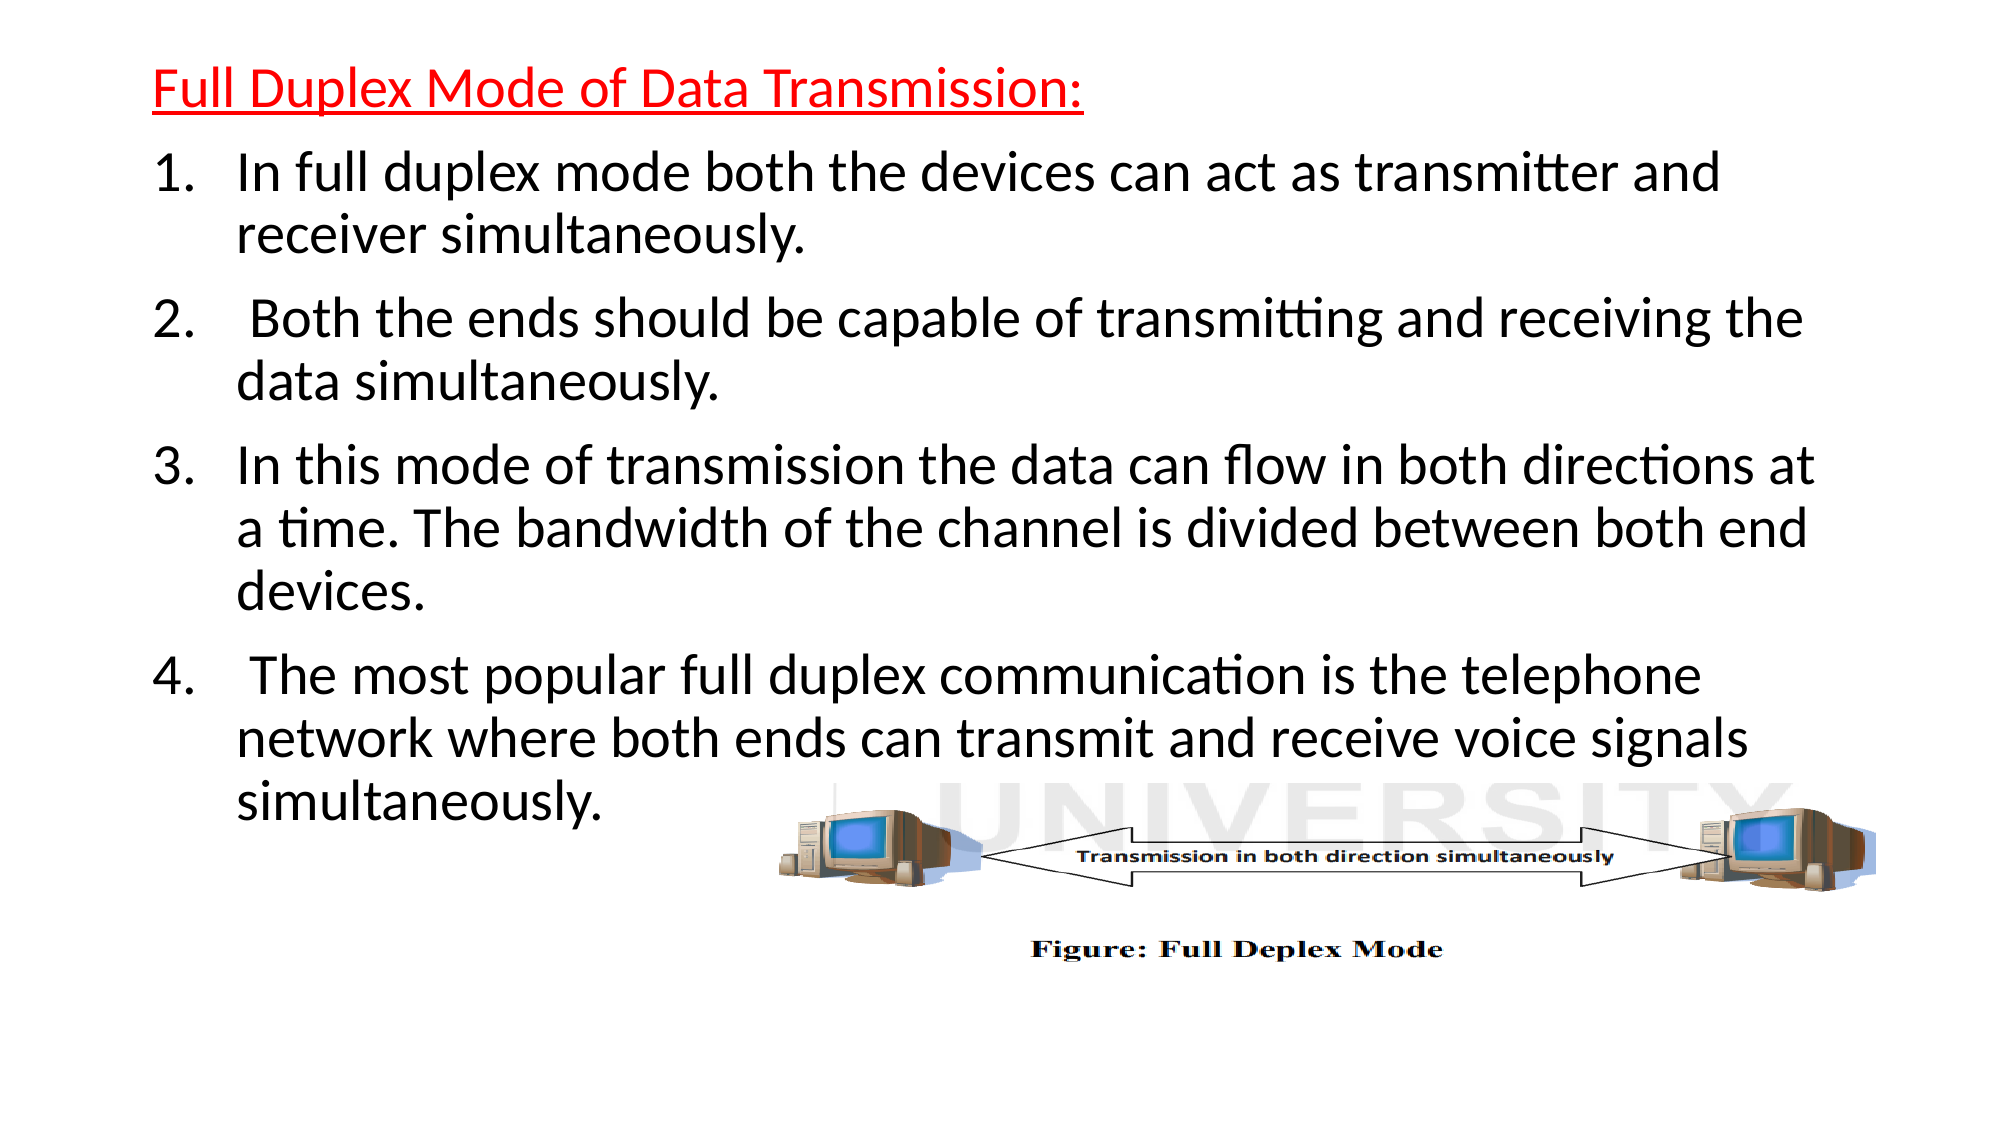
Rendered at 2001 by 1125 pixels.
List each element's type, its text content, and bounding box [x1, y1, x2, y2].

picture [769, 783, 1876, 984]
list Full Duplex Mode of Data Transmission: In full duplex mode both the devices can act as transmitter and receiver simultaneously. Both the ends should be capable of transmitting and receiving the data simultaneously. In this mode of transmission the data can flow in both directions at a time. The bandwidth of the channel is divided between both end devices. The most popular full duplex communication is the telephone network where both ends can transmit and receive voice signals simultaneously. [137, 49, 1863, 1014]
